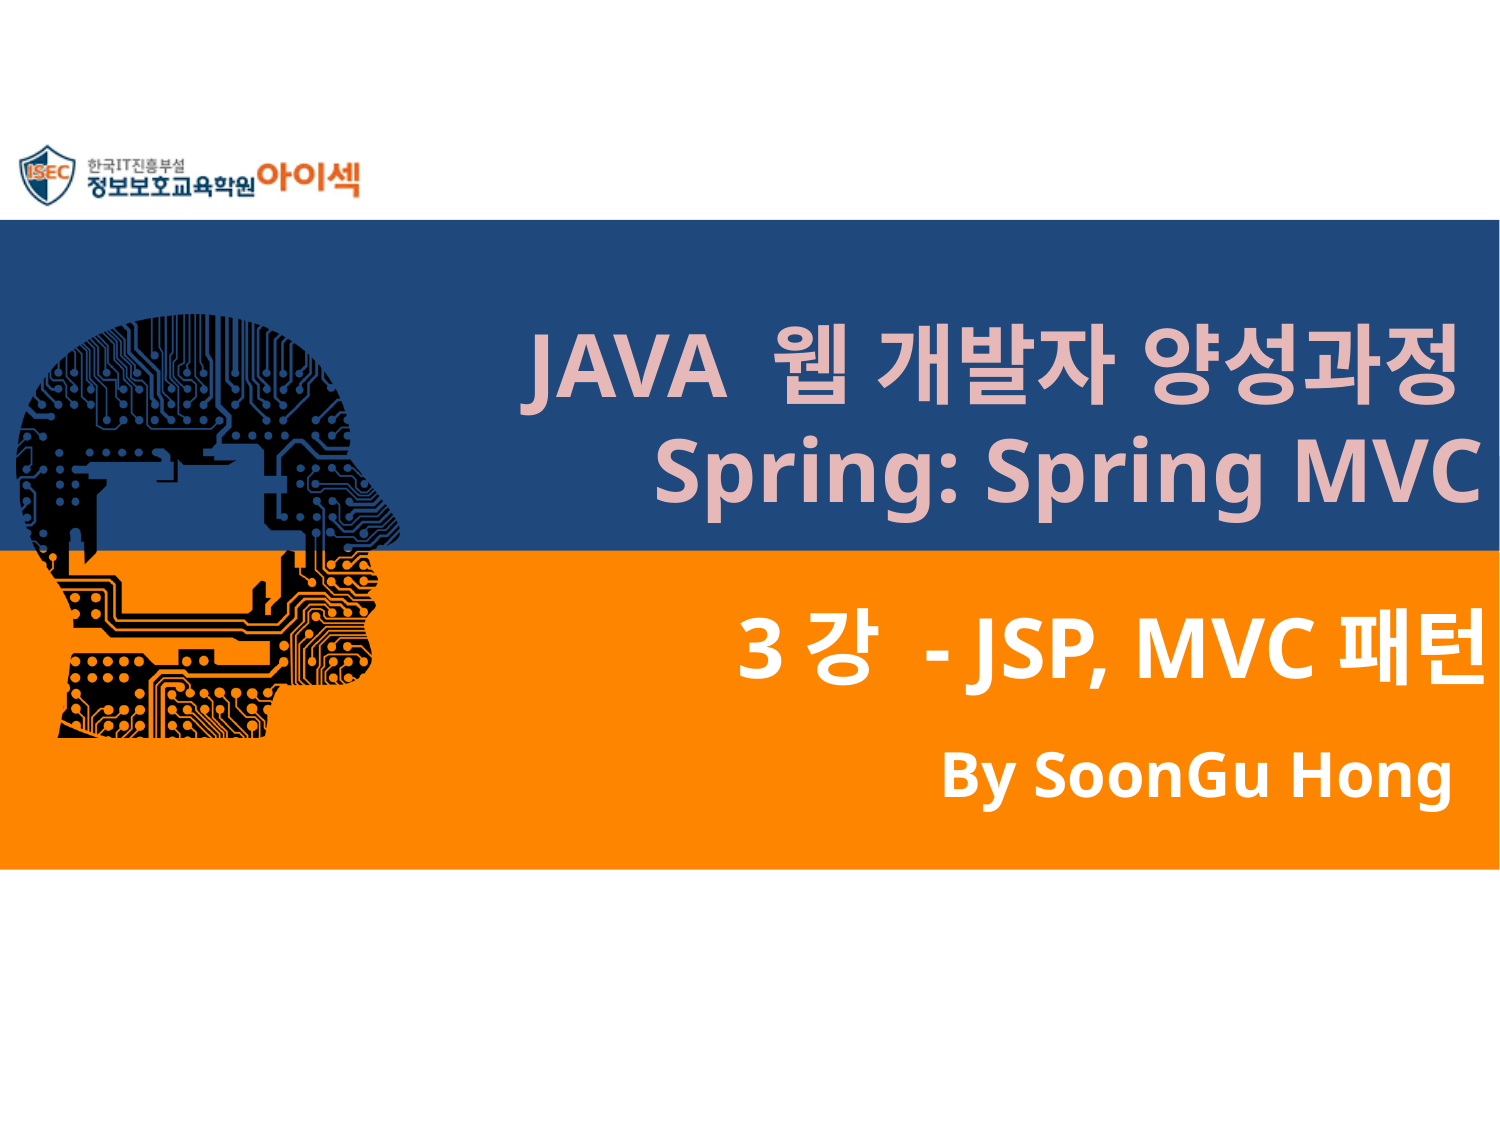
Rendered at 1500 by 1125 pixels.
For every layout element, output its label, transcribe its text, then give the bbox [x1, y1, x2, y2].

picture [16, 314, 400, 562]
picture [16, 728, 400, 738]
title 3강 - JSP, MVC패턴 [0, 562, 1500, 728]
text_box By SoonGu Hong [631, 727, 1471, 818]
picture [0, 28, 400, 219]
subtitle JAVA 웹 개발자 양성과정Spring: Spring MVC [450, 302, 1500, 504]
